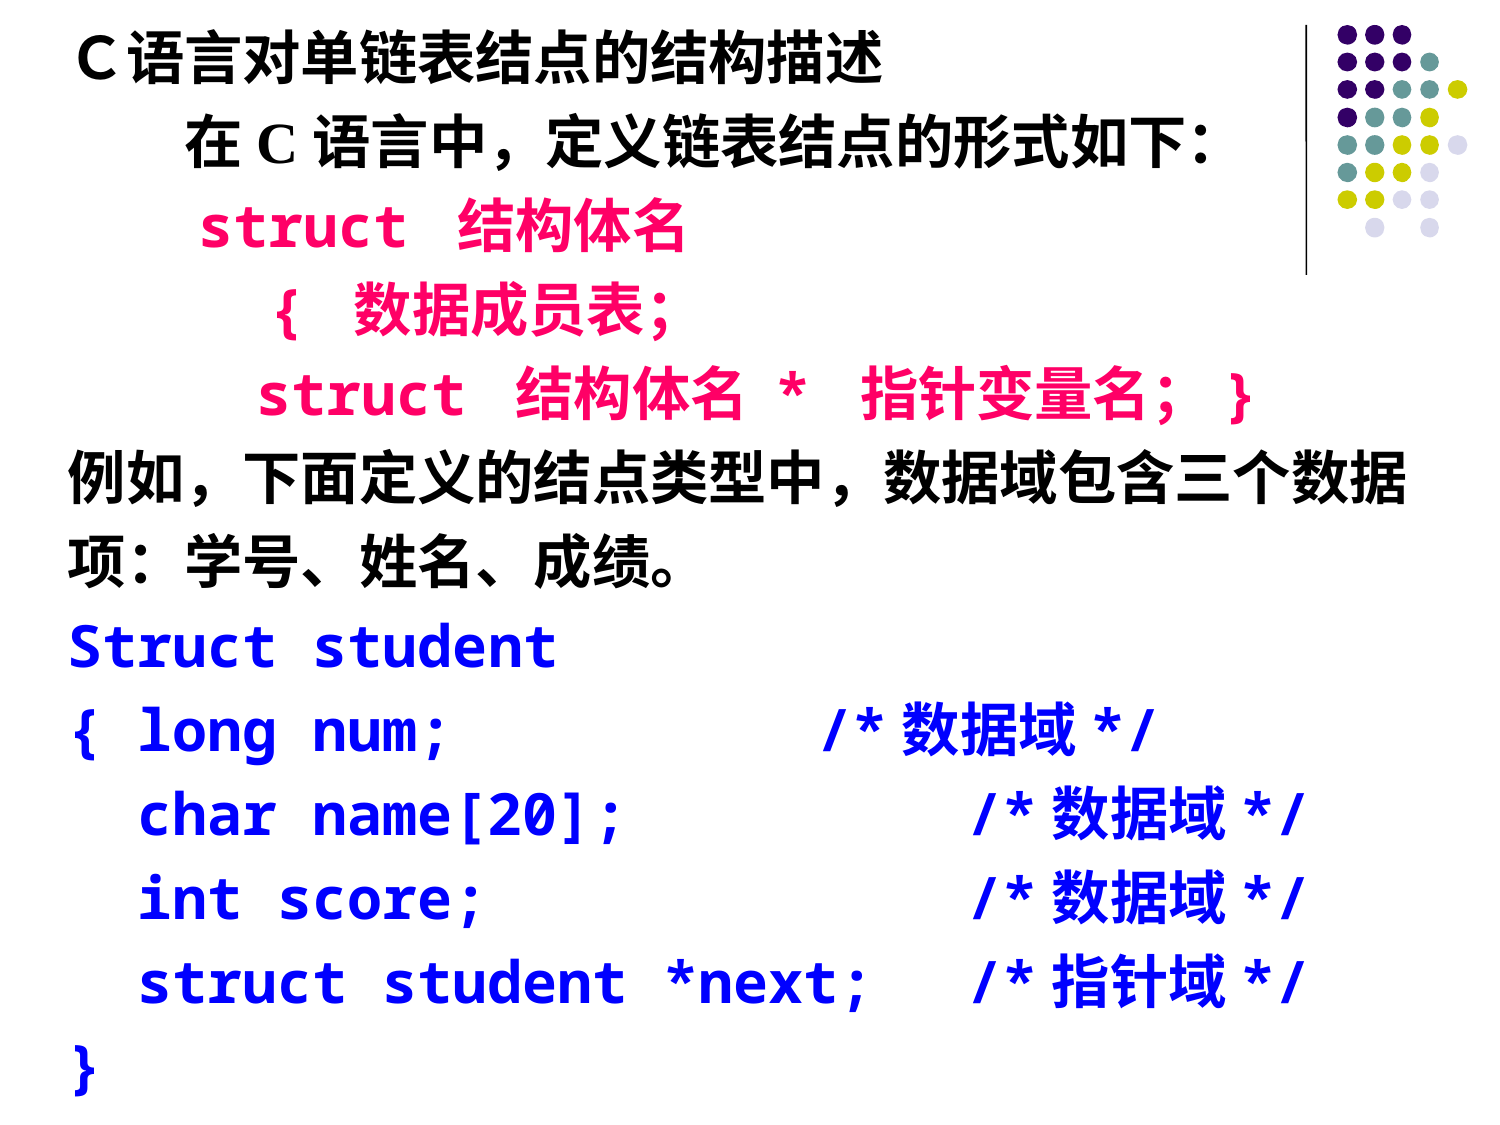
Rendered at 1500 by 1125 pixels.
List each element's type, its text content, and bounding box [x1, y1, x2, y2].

text_box Ｃ语言对单链表结点的结构描述 在C语言中，定义链表结点的形式如下： struct 结构体名 { 数据成员表； struct 结构体名 * 指针变量名；} 例如，下面定义的结点类型中，数据域包含三个数据项：学号、姓名、成绩。 Struct student { long num; /*数据域*/ char name[20]; /*数据域*/ int score; /*数据域*/ struct student *next; /*指针域*/ } [53, 0, 1447, 1107]
